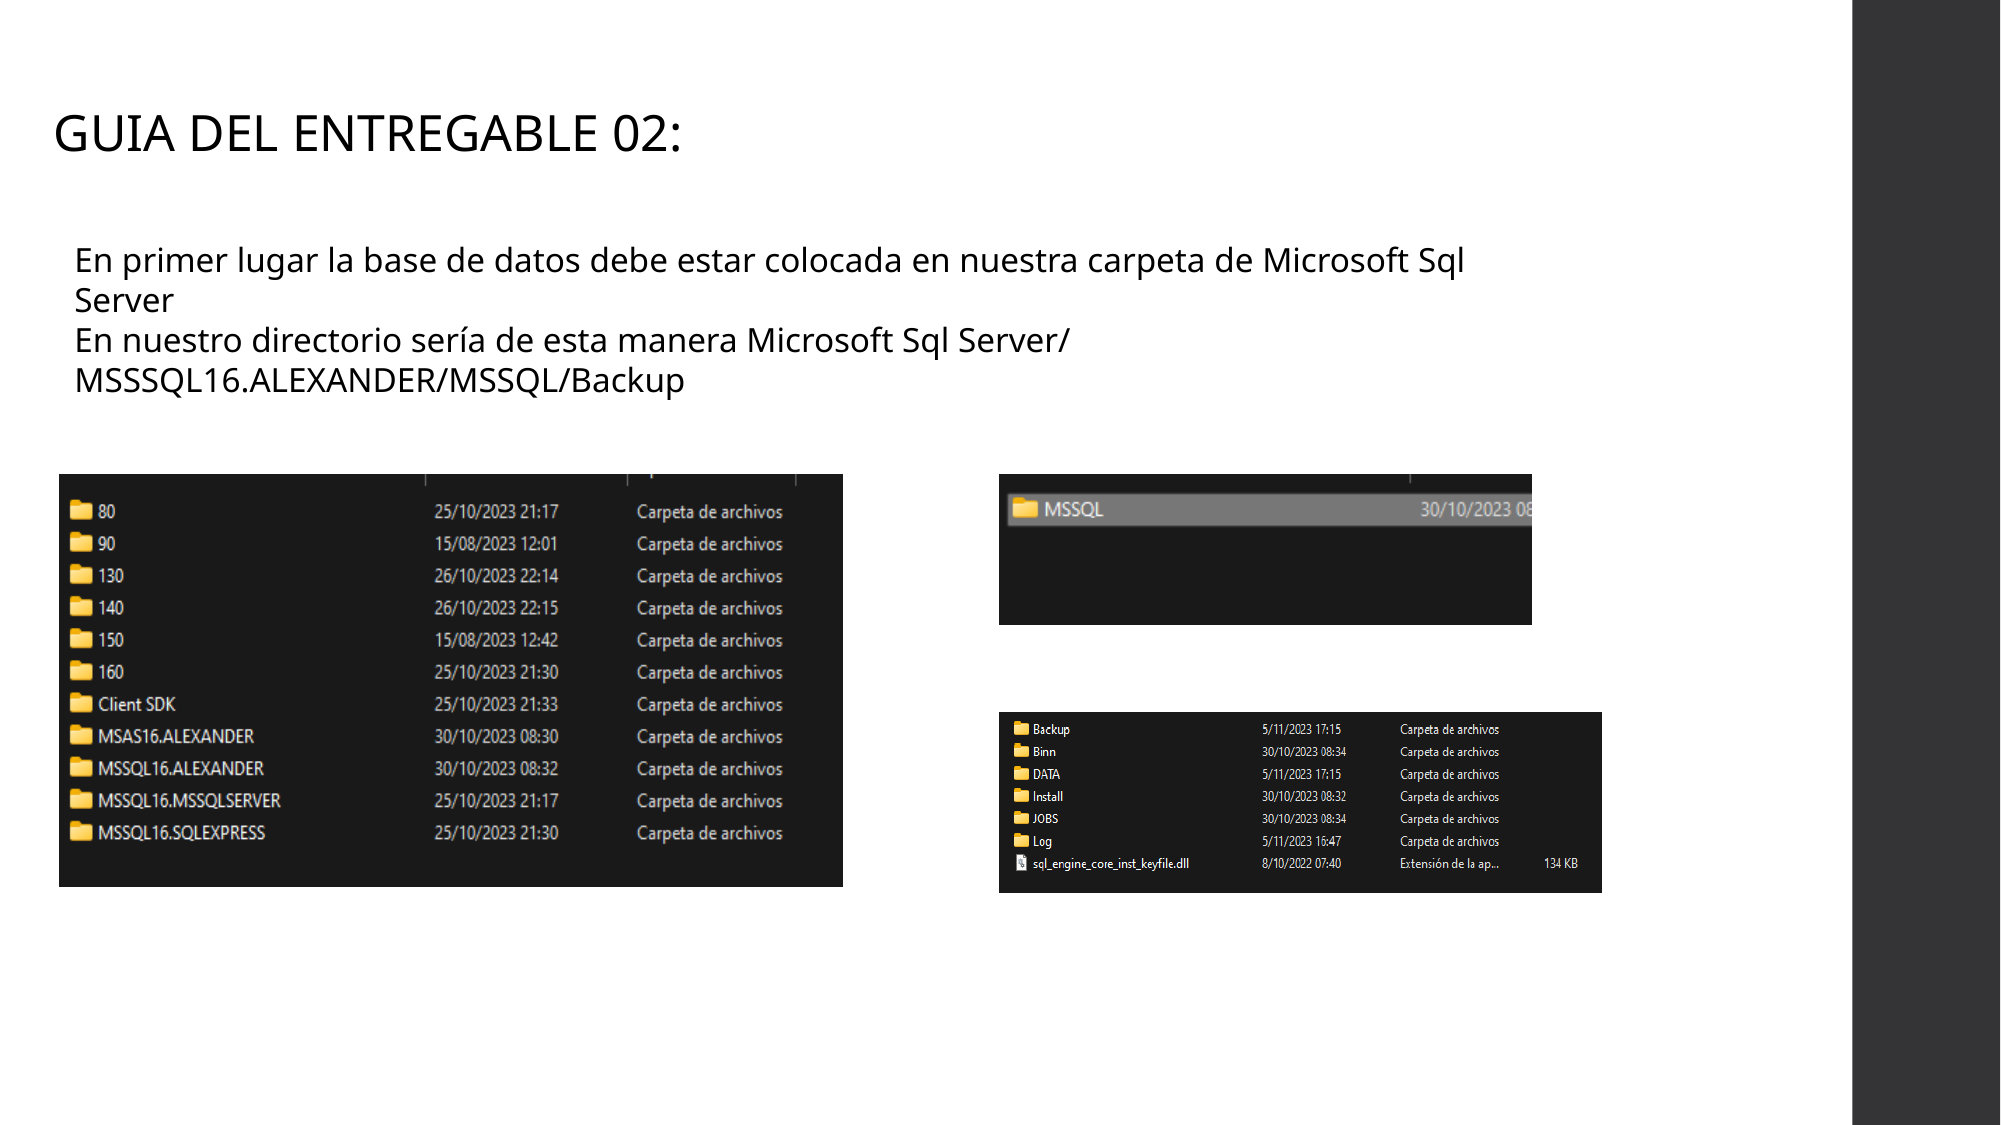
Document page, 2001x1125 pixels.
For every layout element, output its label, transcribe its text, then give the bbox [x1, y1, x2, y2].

picture [59, 474, 843, 887]
text_box En primer lugar la base de datos debe estar colocada en nuestra carpeta de Microsoft Sql Server En nuestro directorio sería de esta manera Microsoft Sql Server/ MSSSQL16.ALEXANDER/MSSQL/Backup [59, 232, 1513, 407]
picture [999, 711, 1603, 894]
picture [999, 474, 1532, 625]
text_box GUIA DEL ENTREGABLE 02: [38, 94, 1513, 170]
